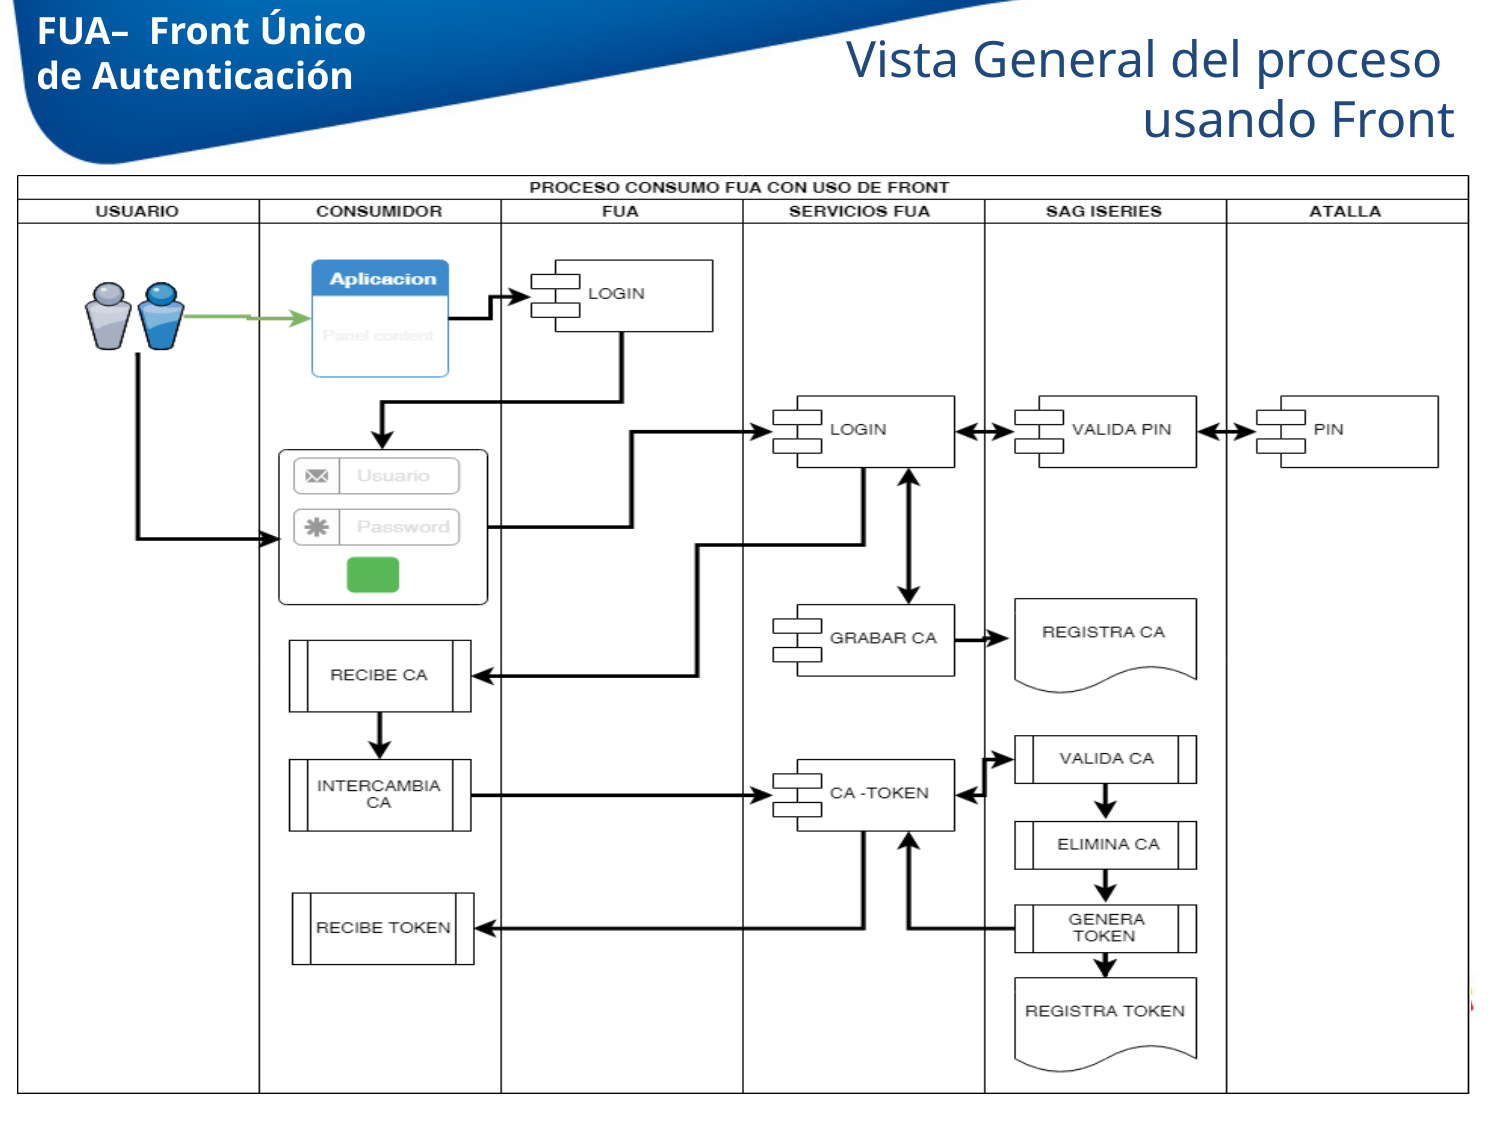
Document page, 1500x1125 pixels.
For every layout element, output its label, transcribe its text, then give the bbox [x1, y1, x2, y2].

picture [0, 0, 1500, 1125]
text_box Vista General del proceso usando Front [584, 19, 1471, 155]
text_box FUA– Front Único de Autenticación [0, 0, 1010, 105]
